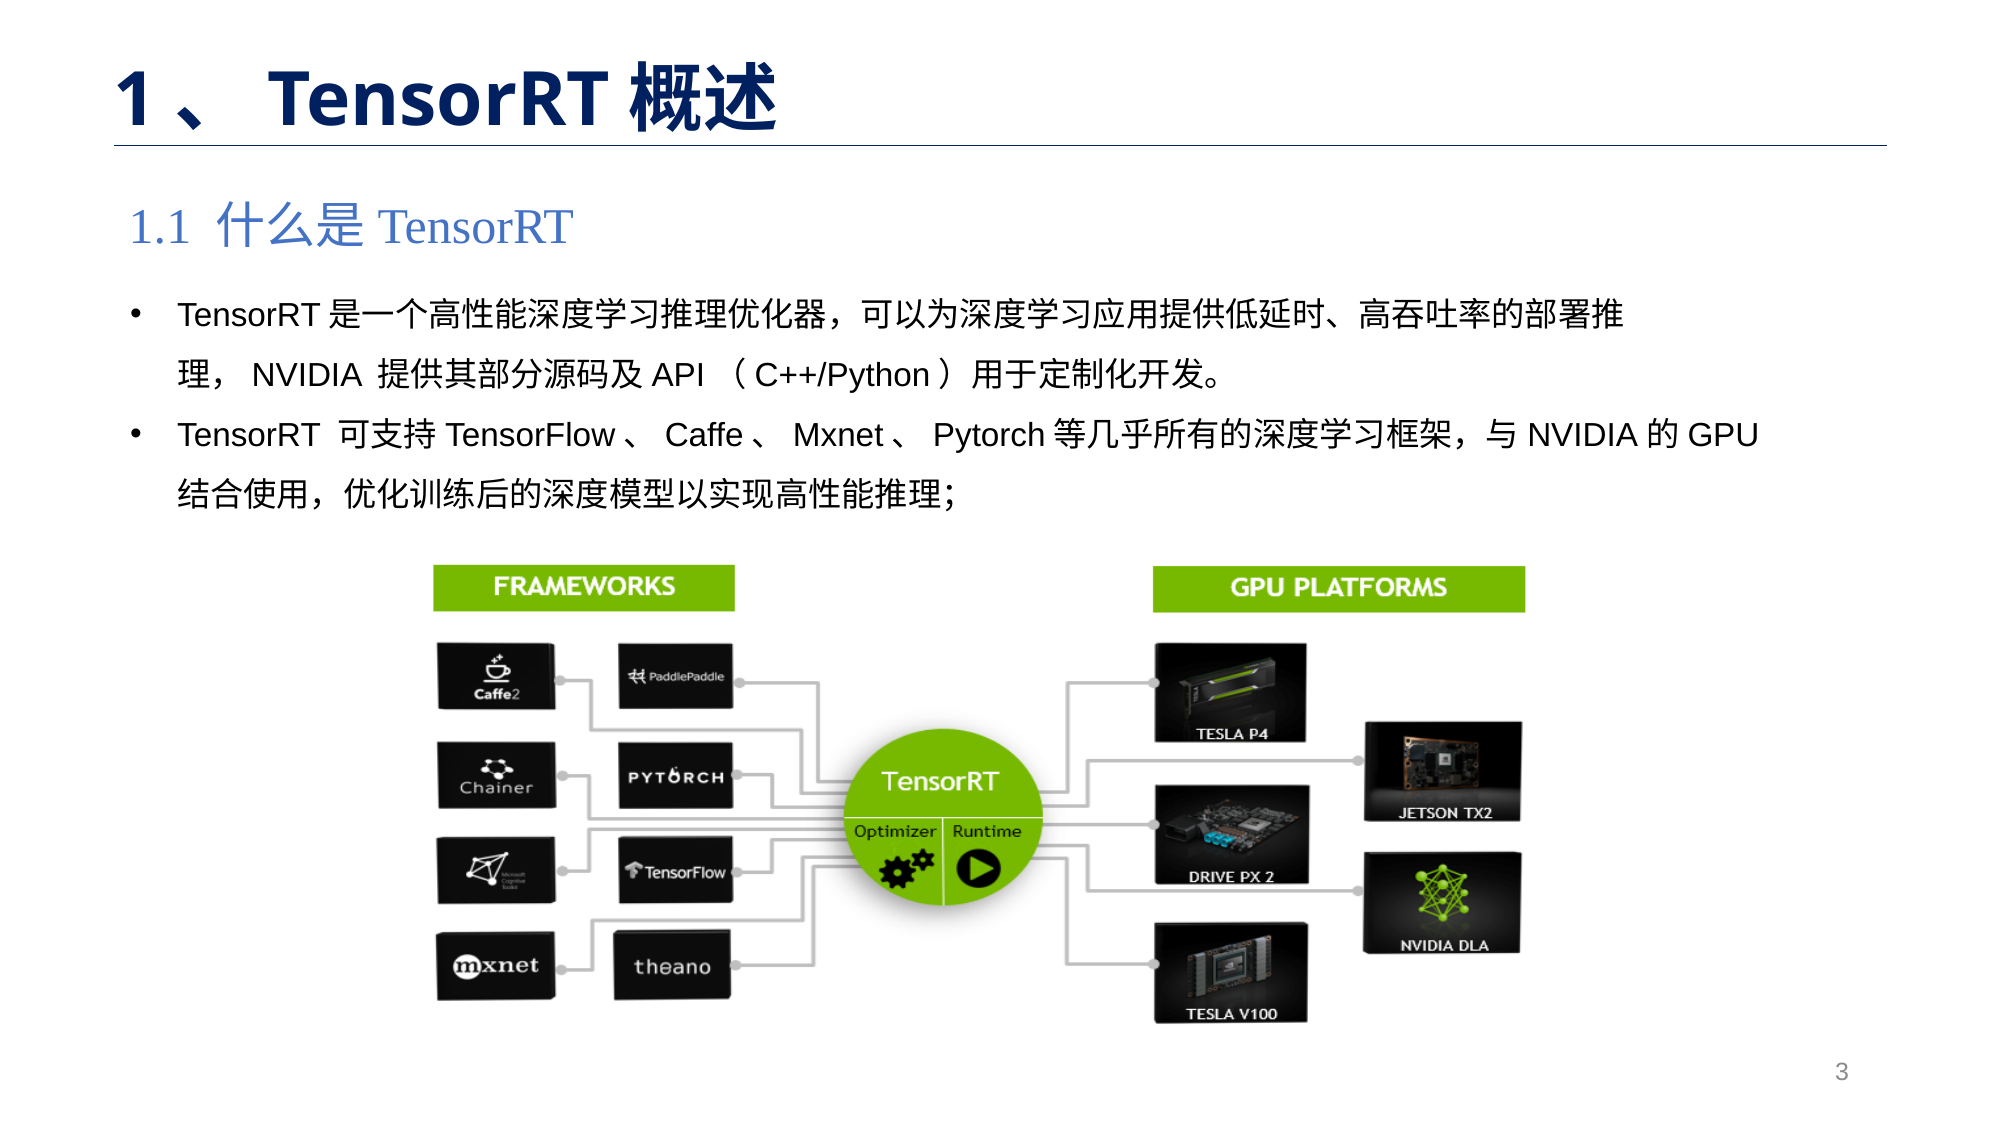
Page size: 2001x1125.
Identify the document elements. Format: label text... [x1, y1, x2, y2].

list 1、TensorRT概述 [114, 50, 1888, 120]
text_box TensorRT是一个高性能深度学习推理优化器，可以为深度学习应用提供低延时、高吞吐率的部署推理，NVIDIA 提供其部分源码及API（C++/Python）用于定制化开发。 TensorRT 可支持TensorFlow、Caffe、Mxnet、Pytorch等几乎所有的深度学习框架，与NVIDIA的GPU结合使用，优化训练后的深度模型以实现高性能推理； [115, 265, 1811, 610]
text_box 3 [1413, 1047, 1864, 1108]
picture [427, 558, 1532, 1031]
text_box 1.1 什么是TensorRT [113, 186, 643, 262]
